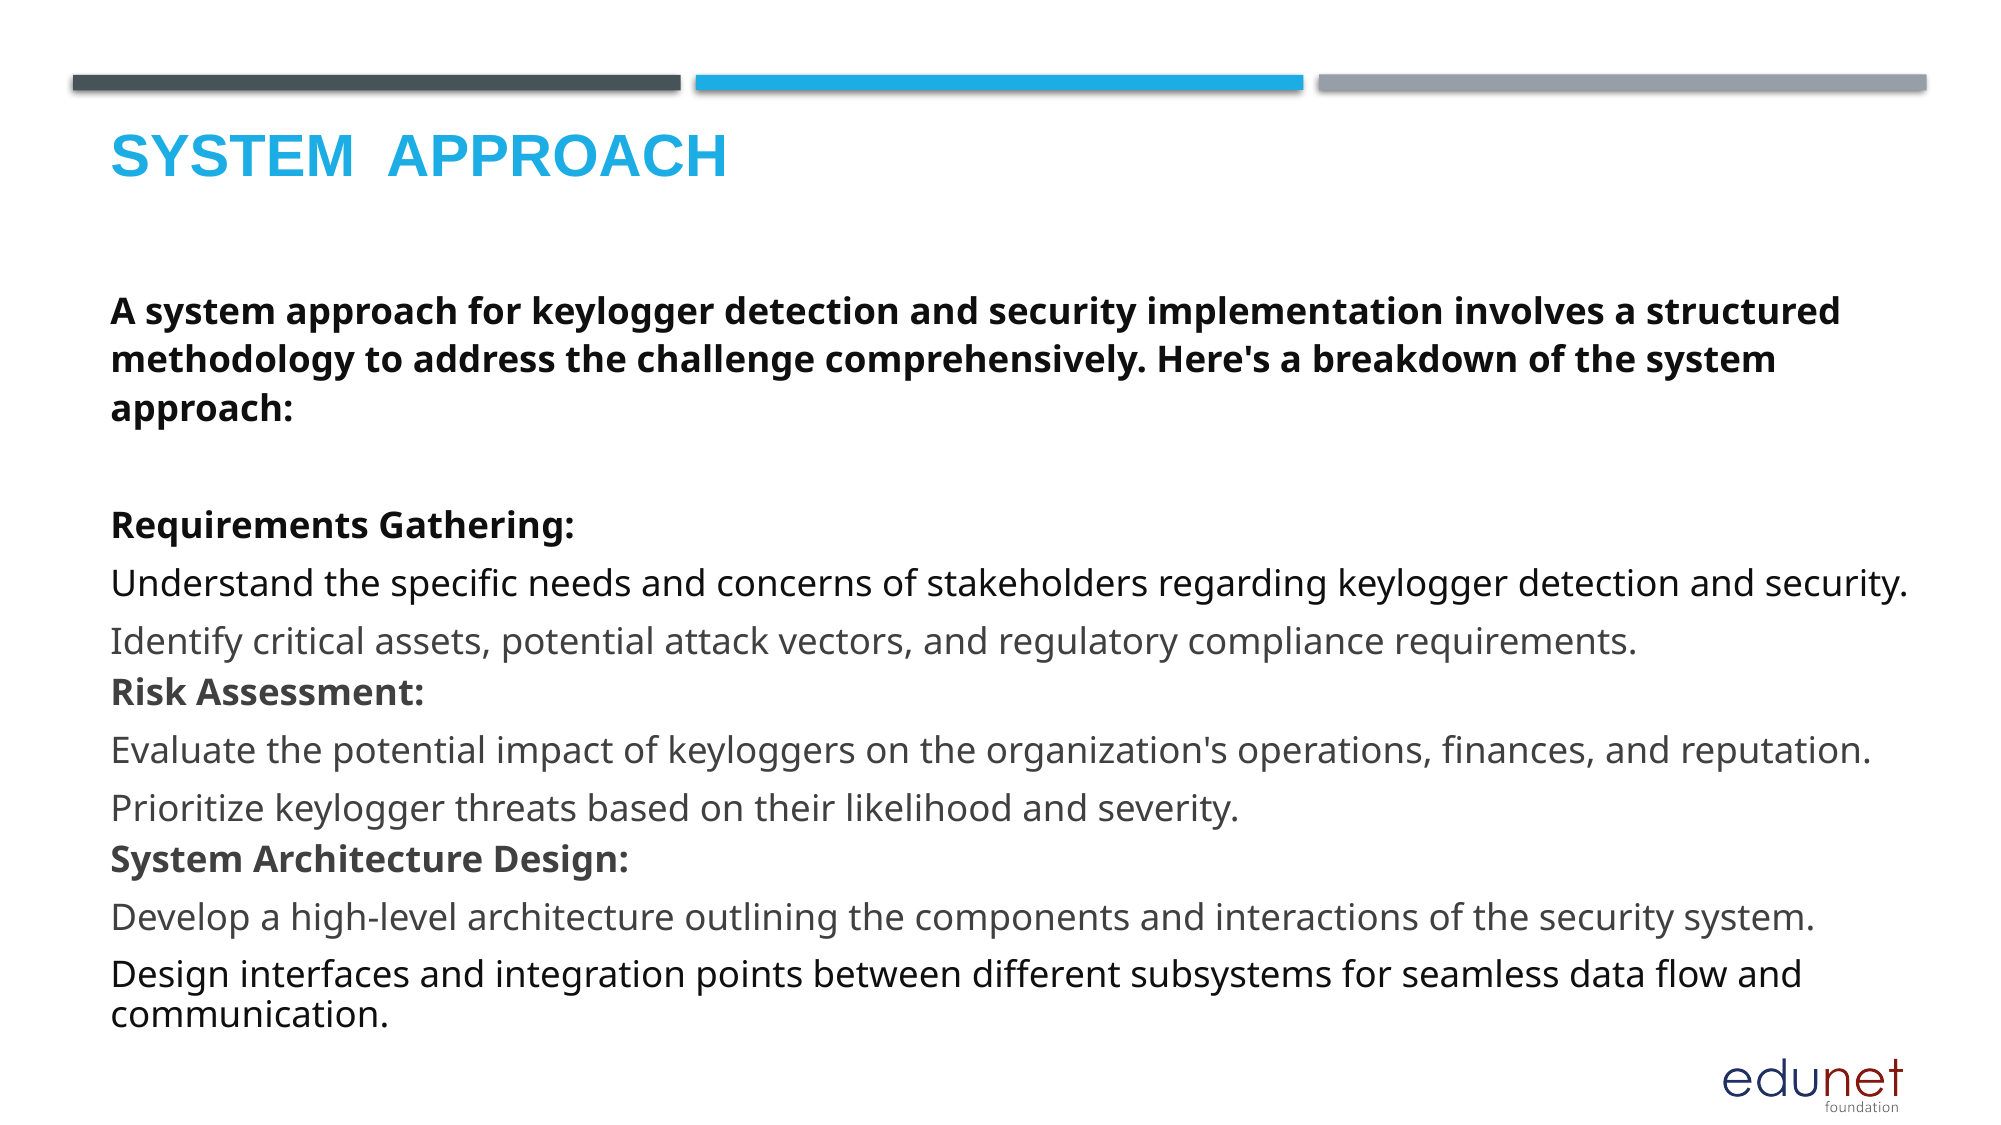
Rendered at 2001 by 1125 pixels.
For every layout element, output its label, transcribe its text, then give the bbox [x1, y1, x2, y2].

list A system approach for keylogger detection and security implementation involves a structured methodology to address the challenge comprehensively. Here's a breakdown of the system approach: Requirements Gathering: Understand the specific needs and concerns of stakeholders regarding keylogger detection and security. Identify critical assets, potential attack vectors, and regulatory compliance requirements. Risk Assessment: Evaluate the potential impact of keyloggers on the organization's operations, finances, and reputation. Prioritize keylogger threats based on their likelihood and severity. System Architecture Design: Develop a high-level architecture outlining the components and interactions of the security system. Design interfaces and integration points between different subsystems for seamless data flow and communication. [95, 213, 1945, 1082]
picture [1719, 1082, 1905, 1116]
title System Approach [95, 108, 1905, 196]
